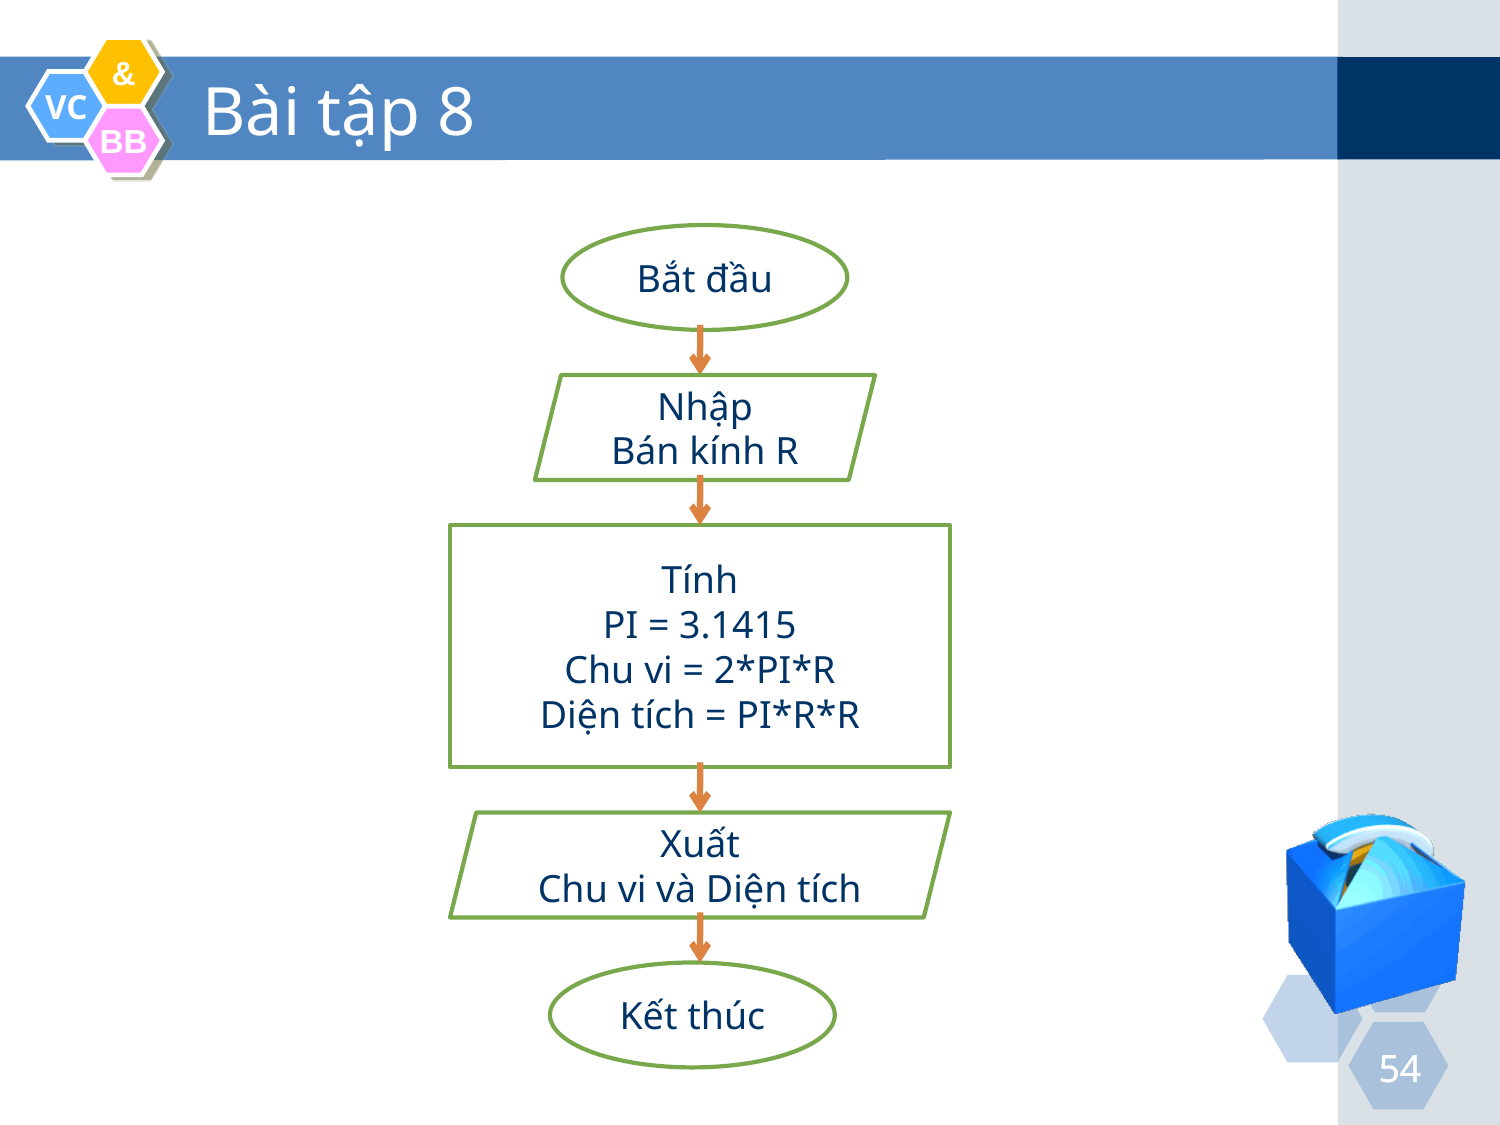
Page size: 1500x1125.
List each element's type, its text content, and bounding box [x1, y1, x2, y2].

text_box Kết thúc [547, 960, 837, 1070]
text_box Xuất Chu vi và Diện tích [447, 810, 953, 920]
picture [1226, 649, 1500, 1026]
title Bài tập 8 [187, 62, 1288, 155]
text_box Bắt đầu [560, 222, 850, 333]
text_box Nhập Bán kính R [532, 372, 878, 483]
text_box Tính PI = 3.1415 Chu vi = 2*PI*R Diện tích = PI*R*R [448, 523, 952, 769]
